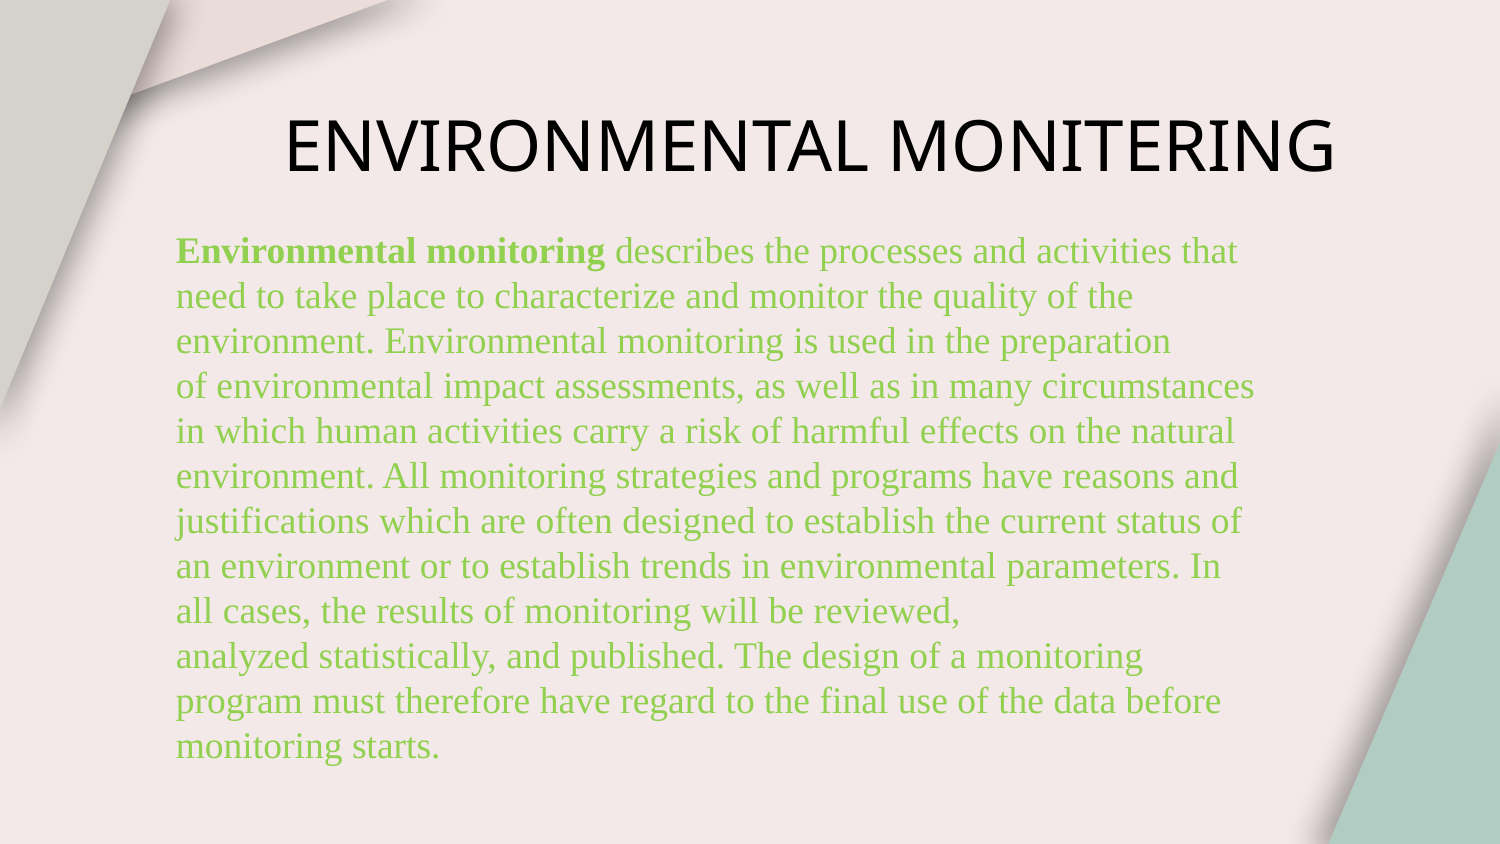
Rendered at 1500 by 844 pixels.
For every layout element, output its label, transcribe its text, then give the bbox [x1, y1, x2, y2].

title ENVIRONMENTAL MONITERING [177, 86, 1443, 181]
text_box Environmental monitoring describes the processes and activities that need to take place to characterize and monitor the quality of the environment. Environmental monitoring is used in the preparation of environmental impact assessments, as well as in many circumstances in which human activities carry a risk of harmful effects on the natural environment. All monitoring strategies and programs have reasons and justifications which are often designed to establish the current status of an environment or to establish trends in environmental parameters. In all cases, the results of monitoring will be reviewed, analyzed statistically, and published. The design of a monitoring program must therefore have regard to the final use of the data before monitoring starts. [161, 218, 1273, 774]
